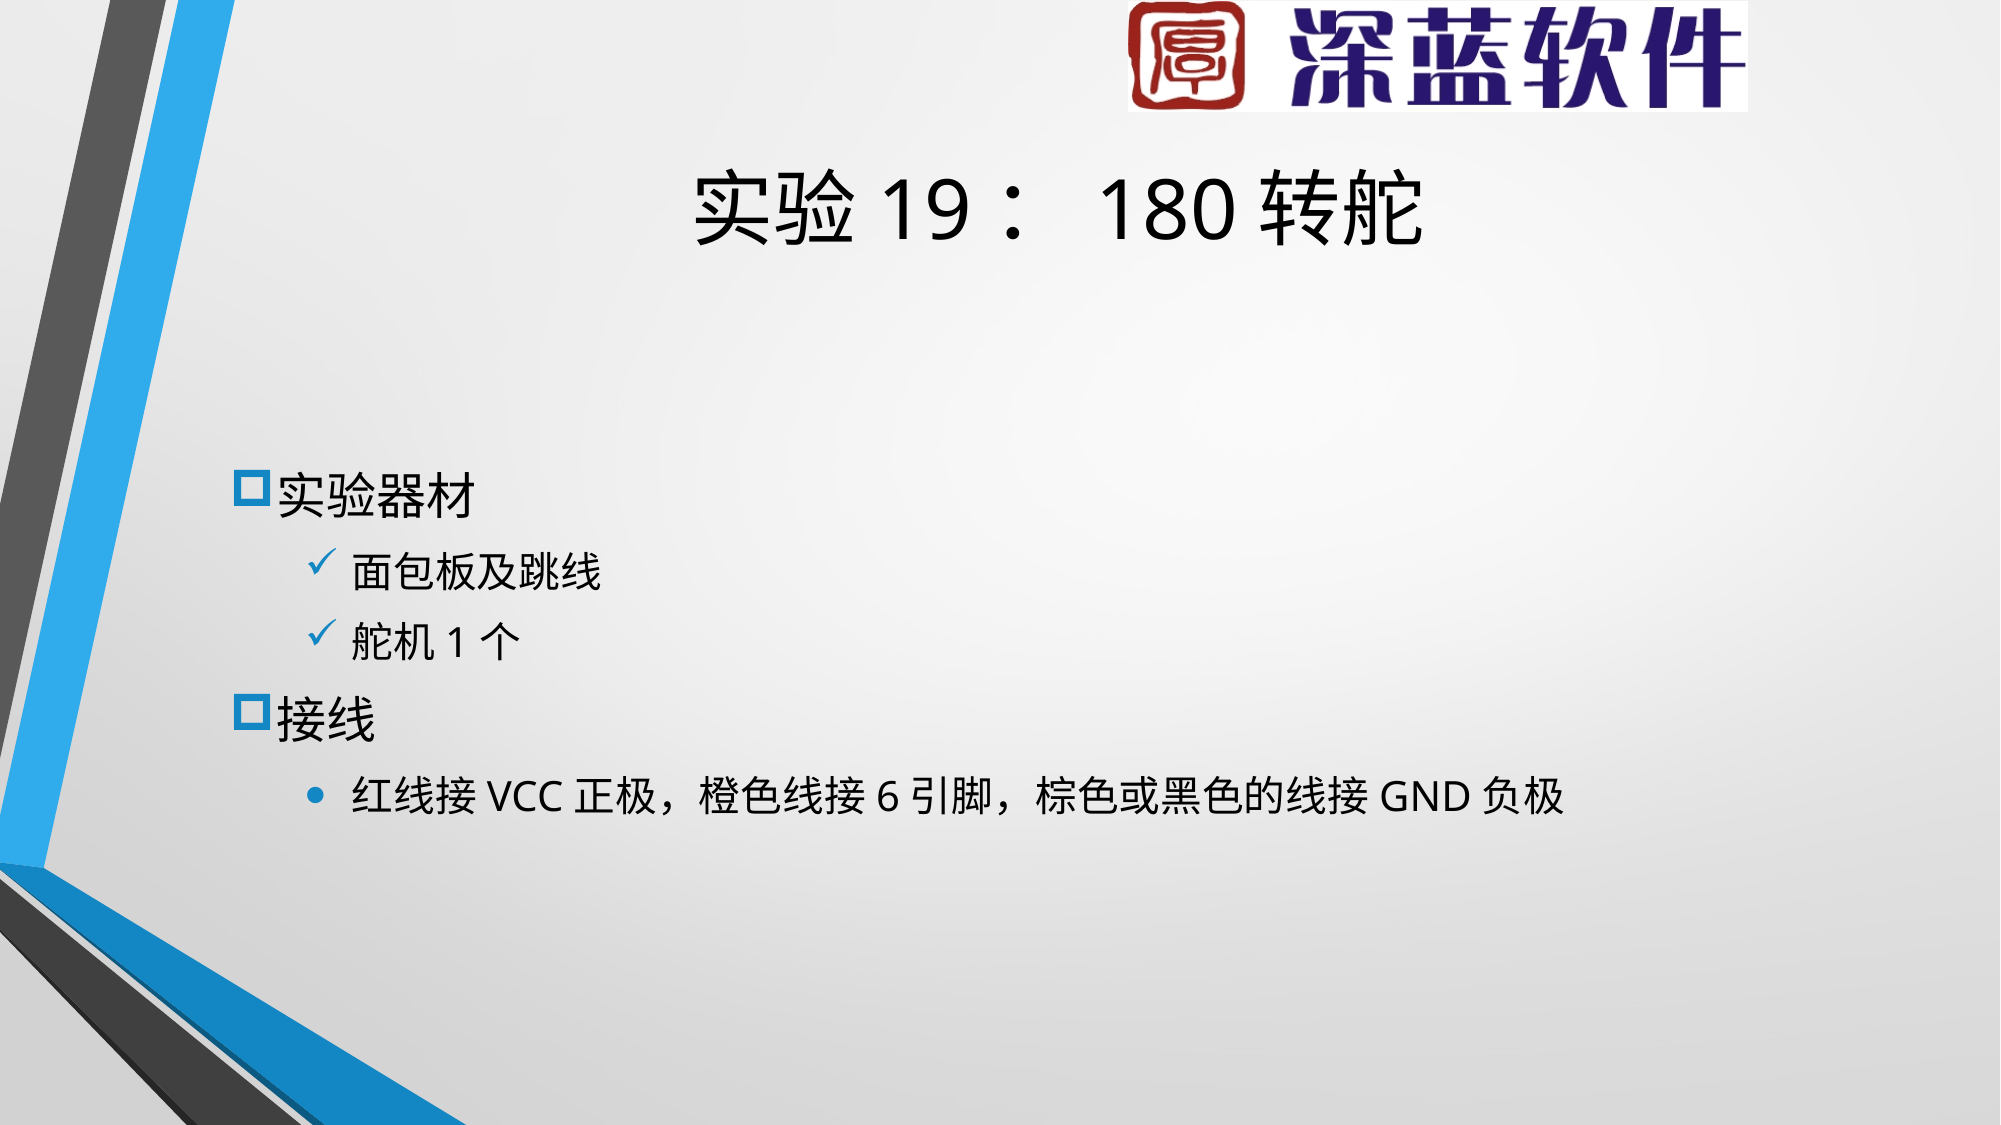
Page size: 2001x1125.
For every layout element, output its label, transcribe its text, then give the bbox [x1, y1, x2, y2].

title 实验19：180转舵 [214, 111, 1900, 299]
list 实验器材 面包板及跳线 舵机1个 接线 红线接VCC正极，橙色线接6引脚，棕色或黑色的线接GND负极 [214, 299, 1900, 985]
picture [1127, 0, 1748, 112]
